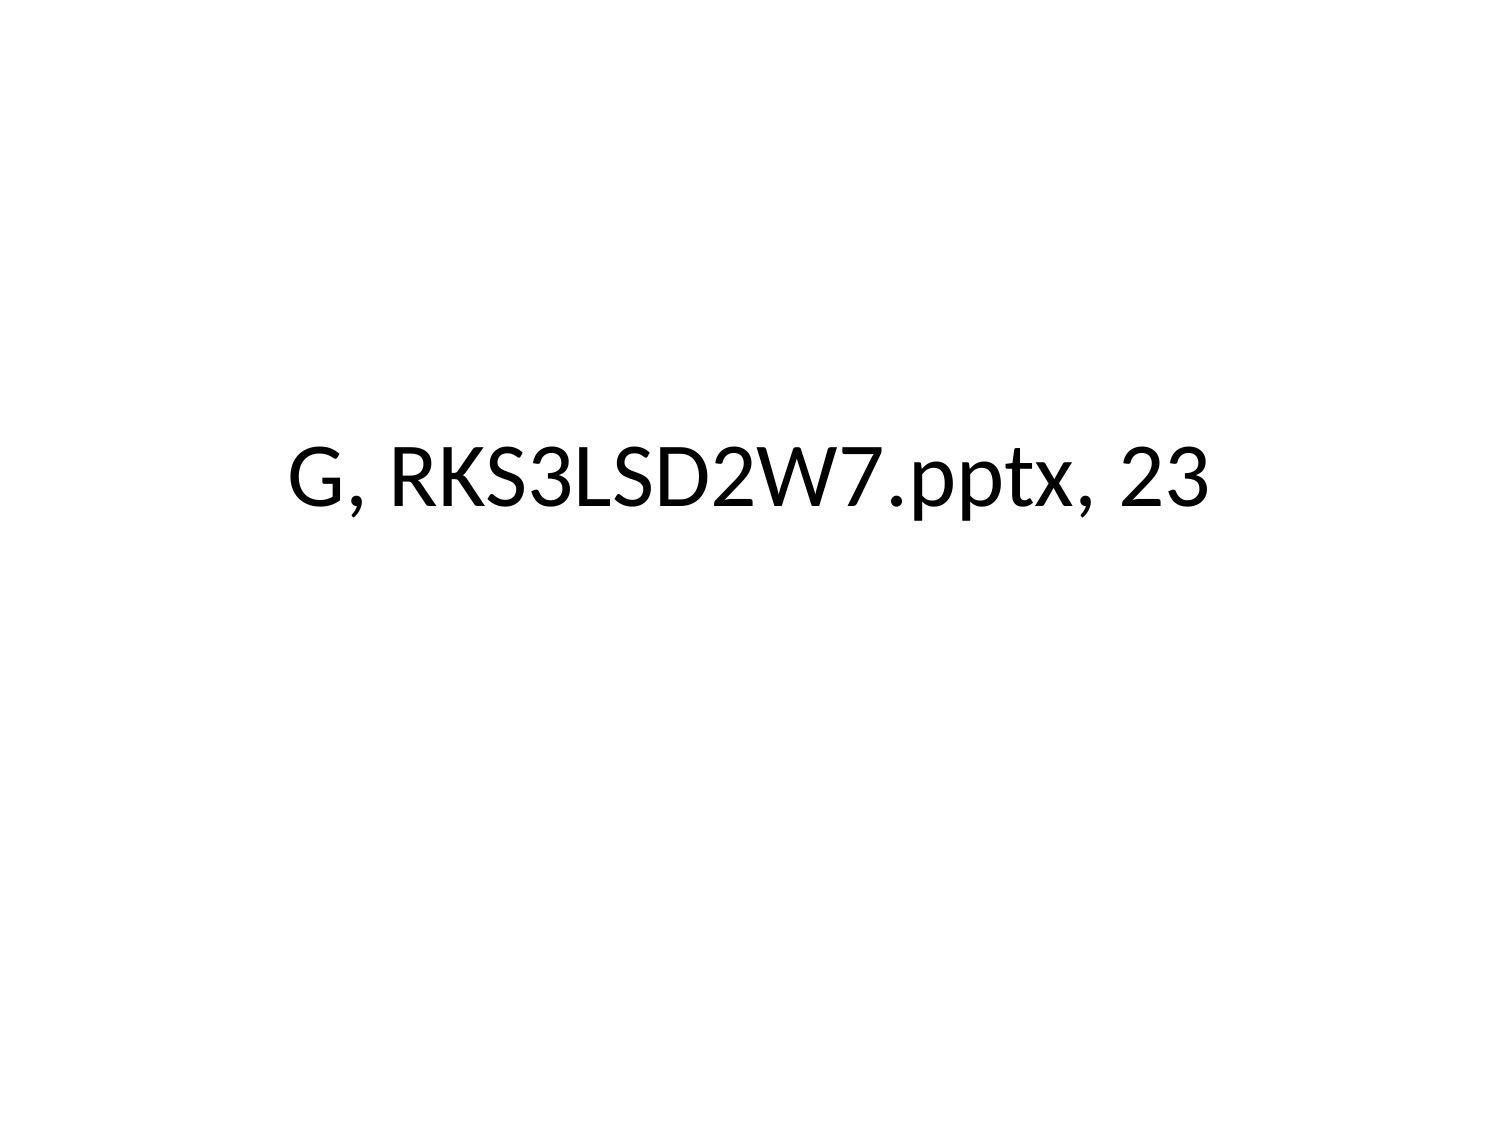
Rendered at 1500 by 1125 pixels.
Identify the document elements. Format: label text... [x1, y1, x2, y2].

title G, RKS3LSD2W7.pptx, 23 [112, 349, 1388, 591]
